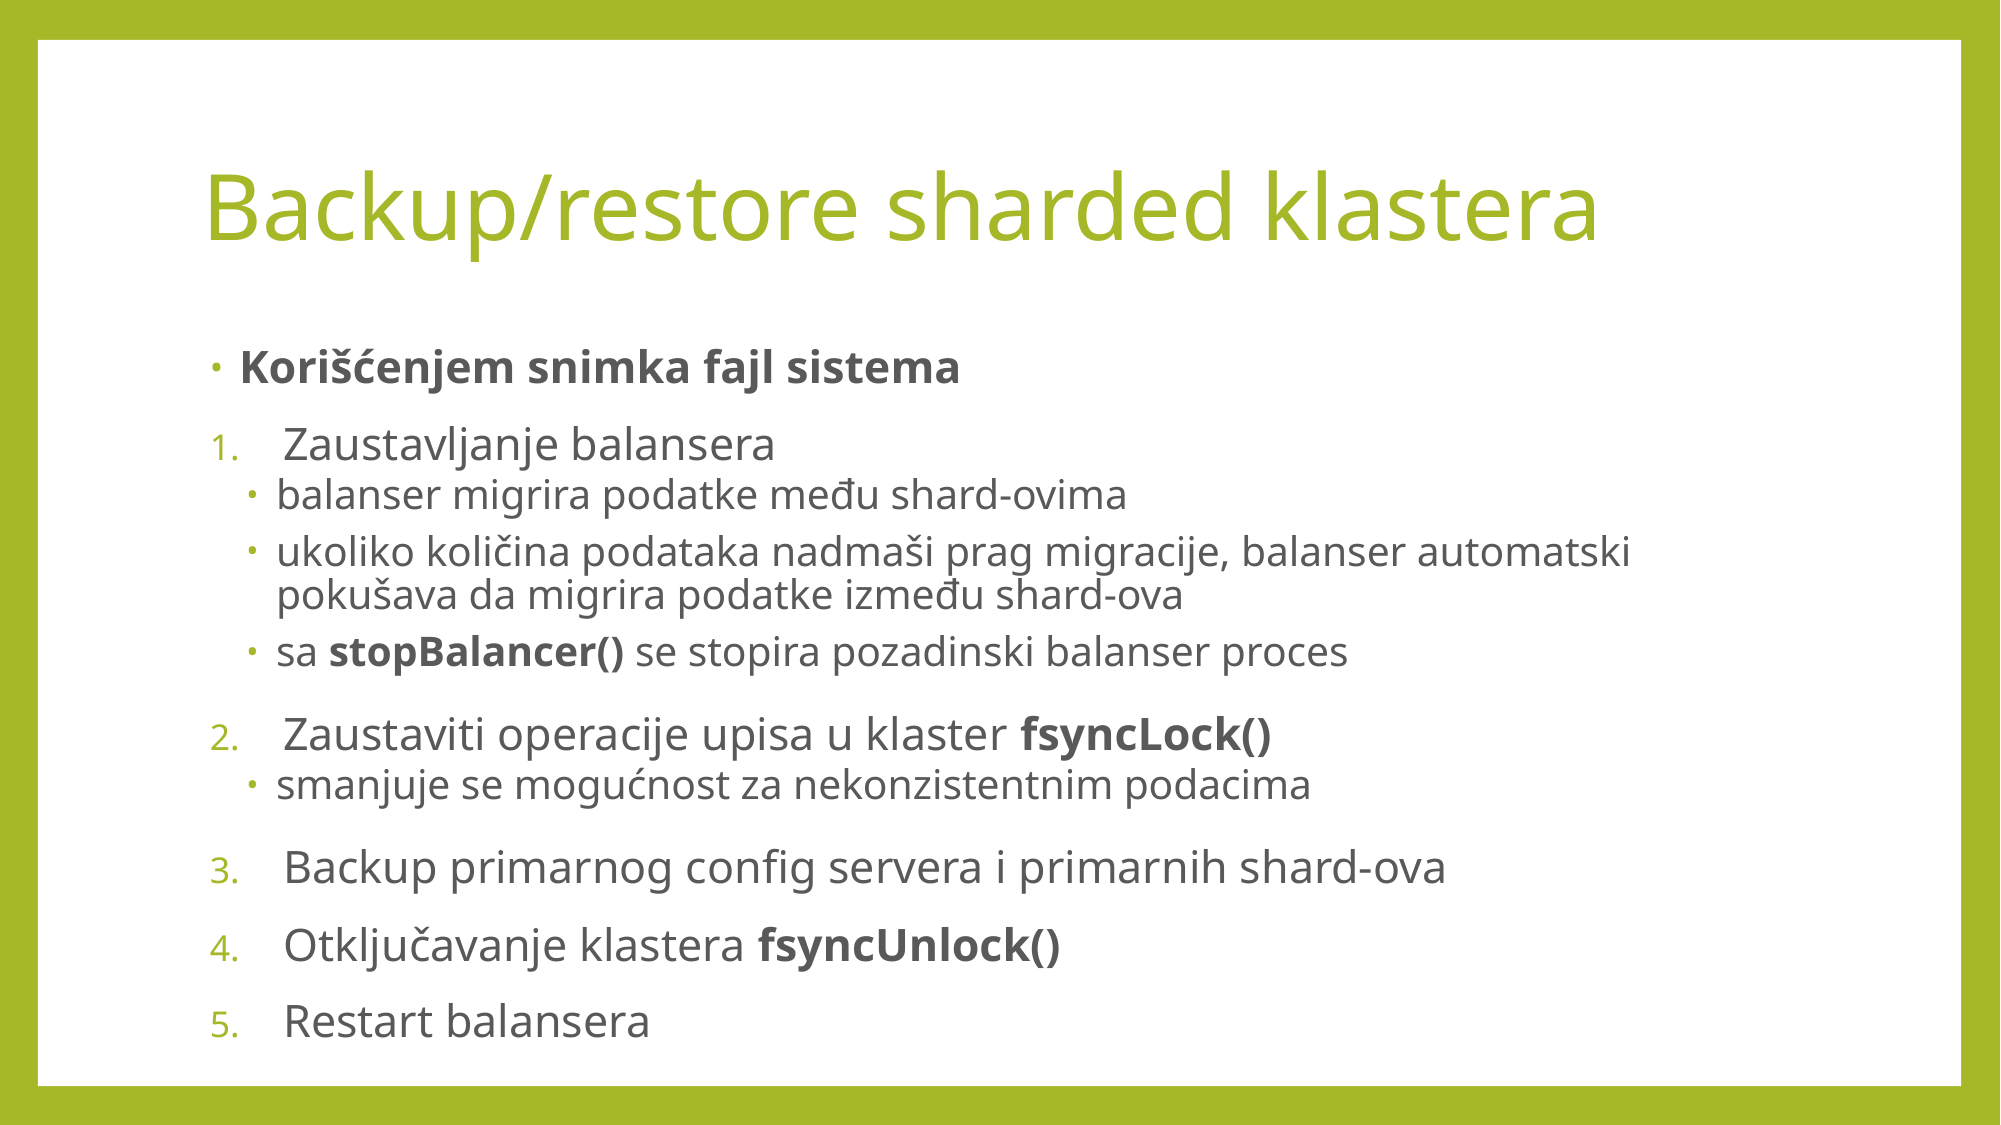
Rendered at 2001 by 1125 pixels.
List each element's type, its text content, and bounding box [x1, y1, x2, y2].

title Backup/restore sharded klastera [187, 99, 1808, 323]
list Korišćenjem snimka fajl sistema Zaustavljanje balansera balanser migrira podatke među shard-ovima ukoliko količina podataka nadmaši prag migracije, balanser automatski pokušava da migrira podatke između shard-ova sa stopBalancer() se stopira pozadinski balanser proces Zaustaviti operacije upisa u klaster fsyncLock() smanjuje se mogućnost za nekonzistentnim podacima Backup primarnog config servera i primarnih shard-ova Otključavanje klastera fsyncUnlock() Restart balansera [187, 337, 1808, 1058]
